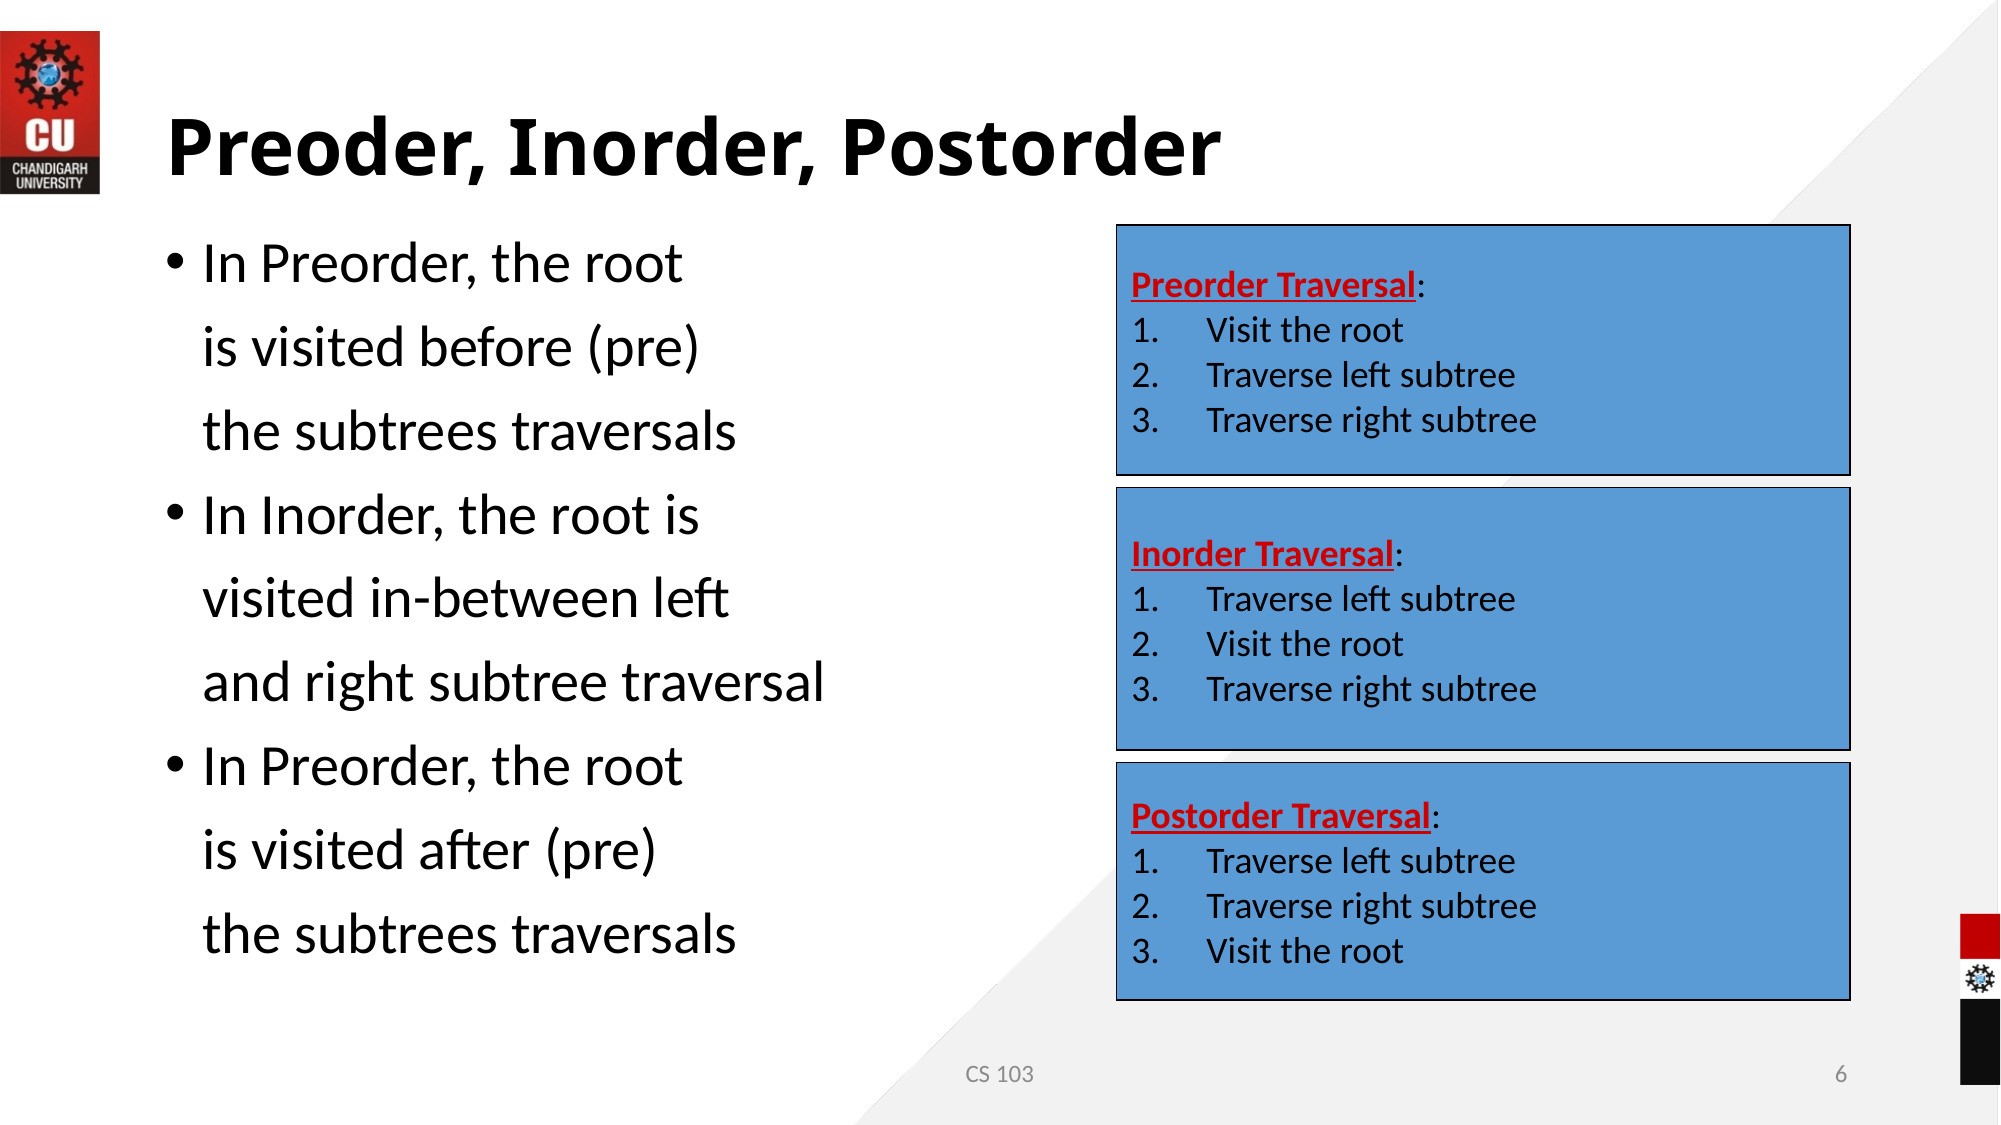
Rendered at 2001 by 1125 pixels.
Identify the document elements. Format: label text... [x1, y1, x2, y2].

footer CS 103 [662, 1042, 1338, 1103]
text_box Inorder Traversal: Traverse left subtree Visit the root Traverse right subtree [1116, 487, 1850, 750]
slide_number 6 [1412, 1042, 1863, 1103]
text_box Preorder Traversal: Visit the root Traverse left subtree Traverse right subtree [1116, 224, 1850, 475]
text_box Postorder Traversal: Traverse left subtree Traverse right subtree Visit the root [1116, 762, 1850, 1000]
list In Preorder, the root is visited before (pre) the subtrees traversals In Inorder, the root is visited in-between left and right subtree traversal In Preorder, the root is visited after (pre) the subtrees traversals [150, 224, 1850, 1000]
picture [0, 0, 2001, 1125]
title Preoder, Inorder, Postorder [150, 99, 1850, 200]
